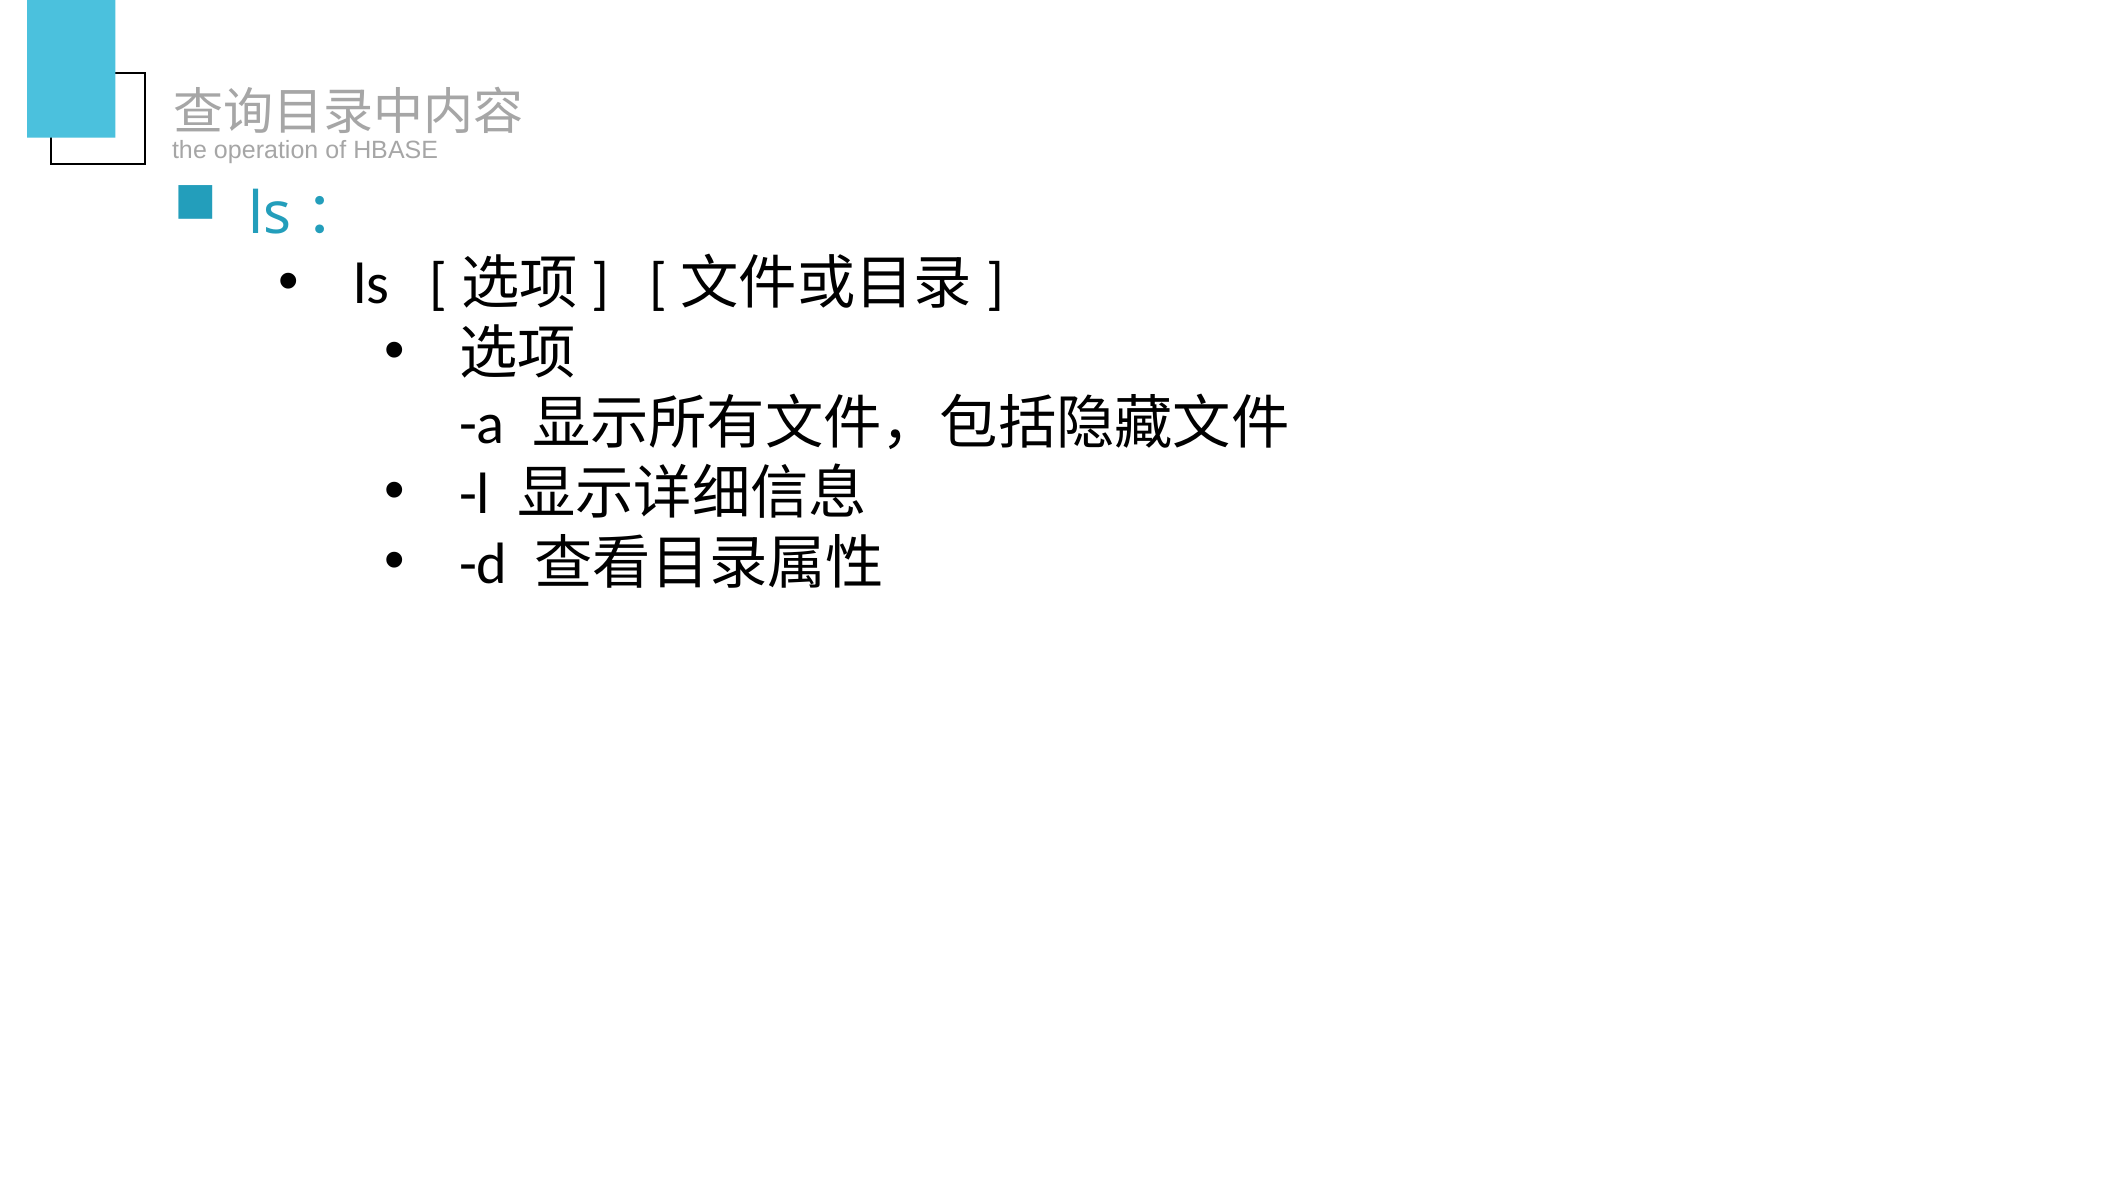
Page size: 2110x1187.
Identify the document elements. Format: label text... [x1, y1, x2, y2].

text_box ls： ls [选项] [文件或目录] 选项 -a 显示所有文件，包括隐藏文件 -l 显示详细信息 -d 查看目录属性 [158, 167, 2020, 882]
text_box [50, 72, 146, 165]
text_box the operation of HBASE [172, 133, 440, 164]
text_box 查询目录中内容 [173, 79, 524, 140]
text_box [26, 0, 116, 139]
